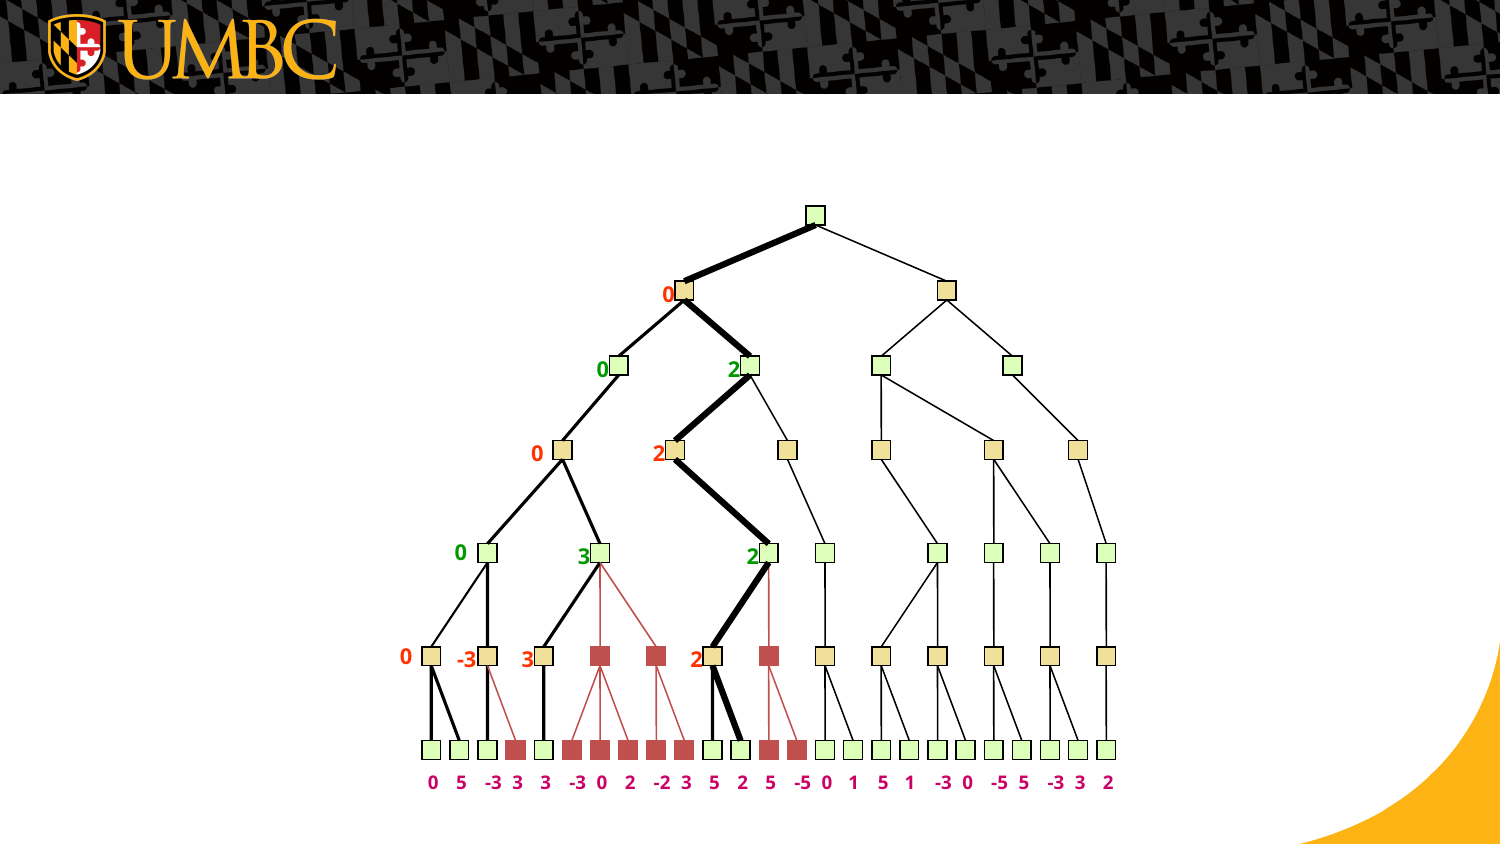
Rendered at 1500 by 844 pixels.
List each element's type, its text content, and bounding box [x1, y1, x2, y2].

text_box [815, 646, 835, 666]
text_box 3 [506, 638, 550, 680]
text_box [421, 740, 441, 760]
text_box [1068, 740, 1088, 760]
text_box [984, 543, 1004, 563]
text_box [1096, 543, 1116, 563]
text_box 0 [581, 763, 623, 801]
text_box -3 [442, 638, 492, 680]
text_box 0 [827, 763, 833, 801]
text_box 0 [967, 763, 988, 801]
text_box [1096, 646, 1116, 666]
text_box [806, 206, 825, 225]
text_box 5 [441, 763, 470, 801]
text_box [618, 740, 638, 760]
text_box 2 [731, 535, 775, 577]
text_box 1 [833, 763, 874, 801]
text_box 0 [385, 635, 428, 677]
text_box [449, 740, 469, 760]
text_box 3 [666, 763, 707, 801]
text_box 3 [538, 763, 567, 801]
text_box [843, 740, 863, 760]
text_box [778, 440, 797, 460]
text_box [1068, 440, 1088, 460]
text_box [674, 740, 694, 760]
text_box [1040, 543, 1060, 563]
text_box [759, 740, 779, 760]
text_box [606, 543, 610, 563]
text_box [428, 646, 441, 666]
text_box -3 [470, 763, 497, 801]
text_box [928, 543, 947, 563]
text_box [718, 646, 722, 666]
text_box [984, 646, 1004, 666]
text_box 5 [707, 763, 735, 801]
text_box -5 [792, 763, 827, 801]
text_box [681, 440, 685, 460]
text_box [871, 646, 891, 666]
text_box [590, 740, 610, 760]
text_box [756, 356, 760, 375]
text_box [625, 356, 629, 375]
text_box 2 [638, 432, 681, 474]
text_box [646, 646, 666, 666]
text_box 3 [1080, 763, 1088, 801]
text_box [984, 440, 1004, 460]
text_box [775, 543, 779, 563]
text_box 3 [563, 535, 606, 577]
text_box 2 [623, 763, 651, 801]
text_box 2 [713, 347, 756, 389]
text_box [871, 440, 891, 460]
text_box 3 [497, 763, 538, 801]
text_box 0 [647, 272, 690, 314]
text_box [703, 740, 722, 760]
text_box [1040, 646, 1060, 666]
text_box [506, 740, 525, 760]
text_box [492, 646, 497, 666]
text_box -3 [567, 763, 581, 801]
text_box [483, 543, 497, 563]
text_box 2 [1088, 763, 1129, 801]
text_box [559, 440, 572, 460]
text_box [937, 281, 957, 300]
text_box [550, 646, 554, 666]
text_box [815, 543, 835, 563]
text_box [1012, 740, 1032, 760]
text_box 5 [1003, 763, 1045, 801]
text_box [590, 646, 610, 666]
text_box [928, 646, 947, 666]
picture [0, 0, 1500, 94]
text_box 2 [735, 763, 750, 801]
text_box [478, 740, 497, 760]
text_box [534, 740, 554, 760]
text_box [871, 356, 891, 375]
text_box 0 [413, 763, 441, 801]
text_box -3 [1045, 763, 1080, 801]
text_box 0 [516, 432, 559, 474]
text_box [815, 740, 835, 760]
text_box [871, 740, 891, 760]
text_box [731, 740, 750, 760]
text_box [690, 281, 694, 300]
text_box [956, 740, 975, 760]
text_box [562, 740, 582, 760]
text_box [646, 740, 666, 760]
text_box -3 [920, 763, 967, 801]
text_box [899, 740, 919, 760]
text_box [759, 646, 779, 666]
text_box [1096, 740, 1116, 760]
text_box 2 [675, 638, 718, 680]
text_box [928, 740, 947, 760]
text_box [787, 740, 807, 760]
text_box 0 [581, 347, 625, 389]
text_box 0 [432, 525, 483, 574]
text_box -2 [651, 763, 666, 801]
text_box 5 [750, 763, 792, 801]
picture [1299, 639, 1500, 844]
text_box [1040, 740, 1060, 760]
text_box [984, 740, 1004, 760]
text_box [1003, 356, 1022, 375]
text_box 1 [904, 763, 920, 801]
text_box 5 [874, 763, 904, 801]
text_box -5 [988, 763, 1003, 801]
